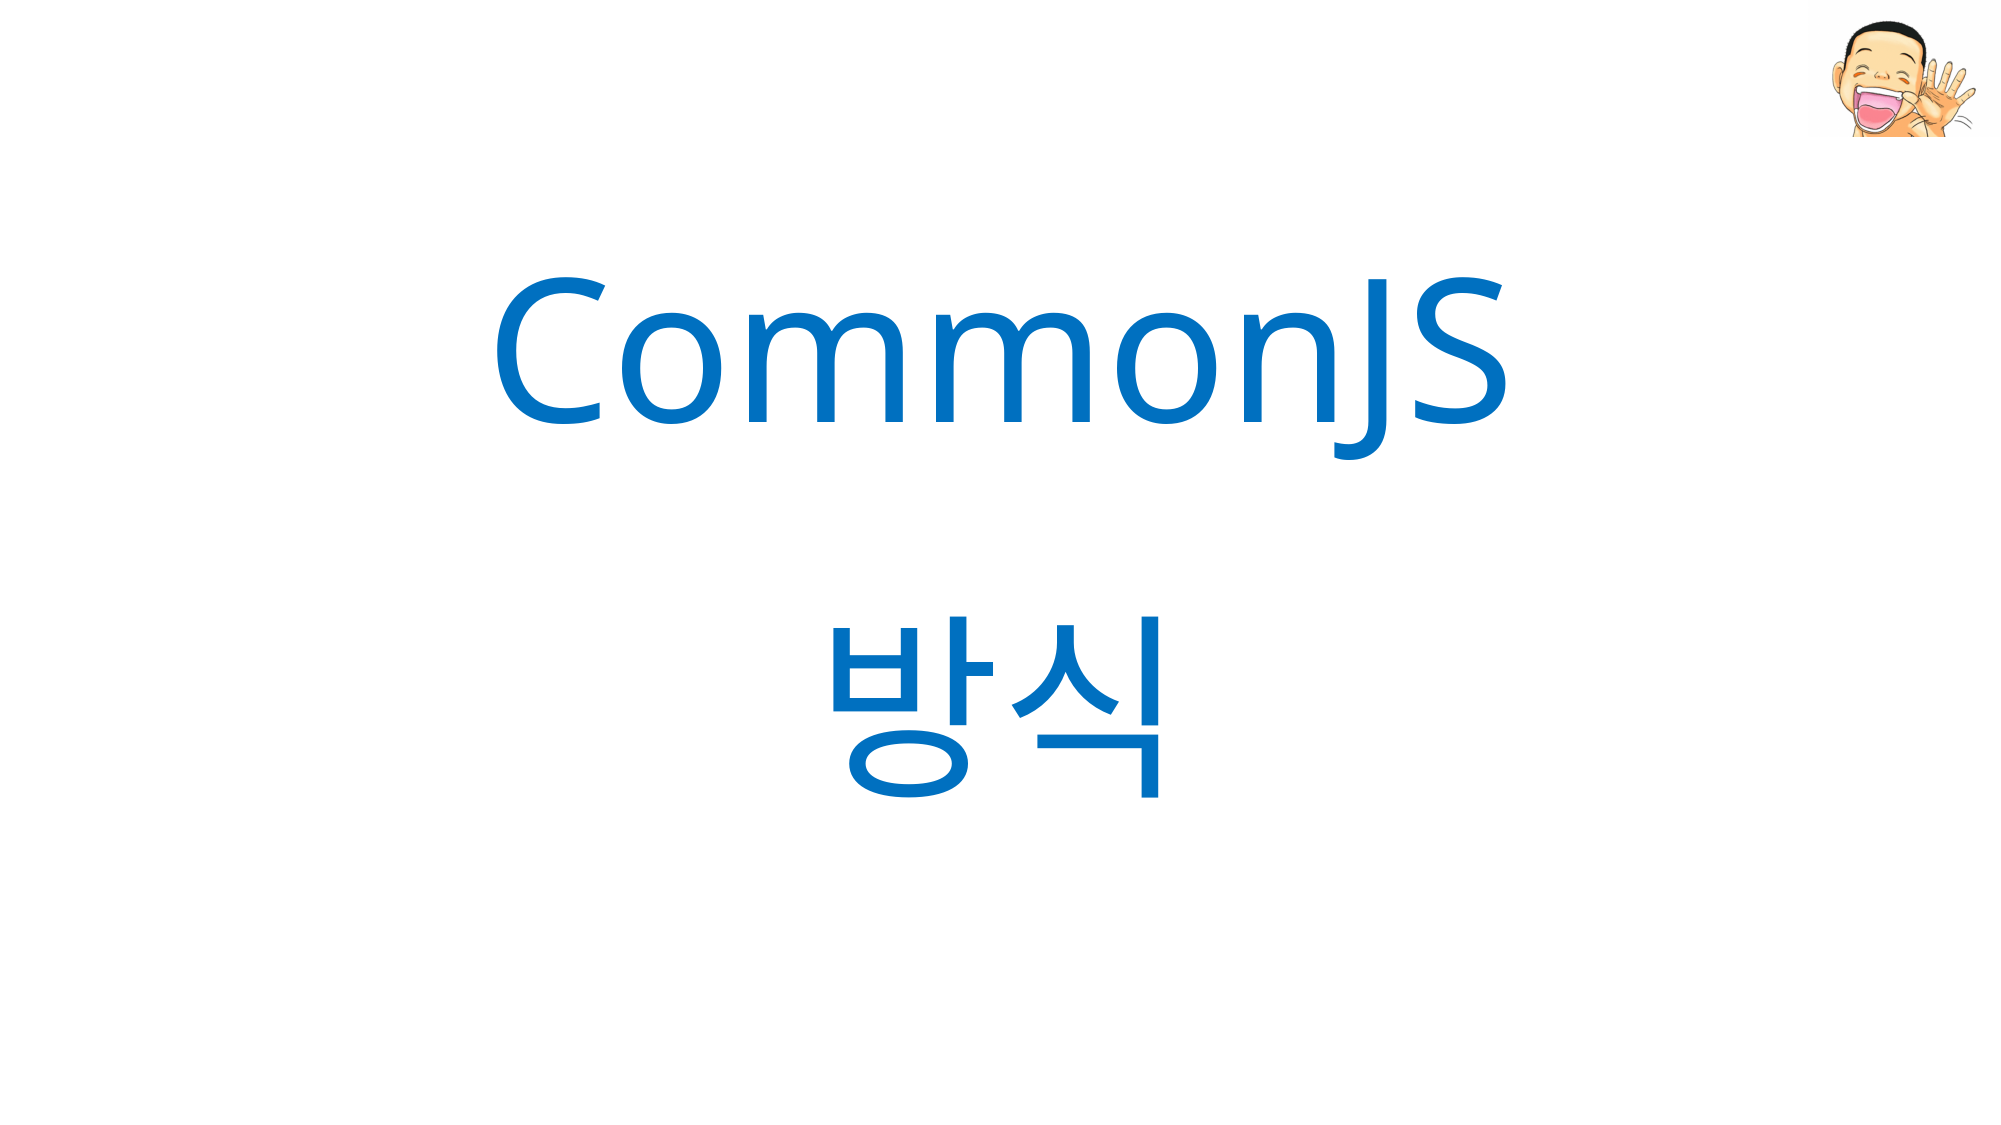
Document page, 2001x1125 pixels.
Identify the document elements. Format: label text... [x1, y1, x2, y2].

picture [1808, 0, 2000, 95]
text_box CommonJS 방식 [0, 95, 2000, 830]
